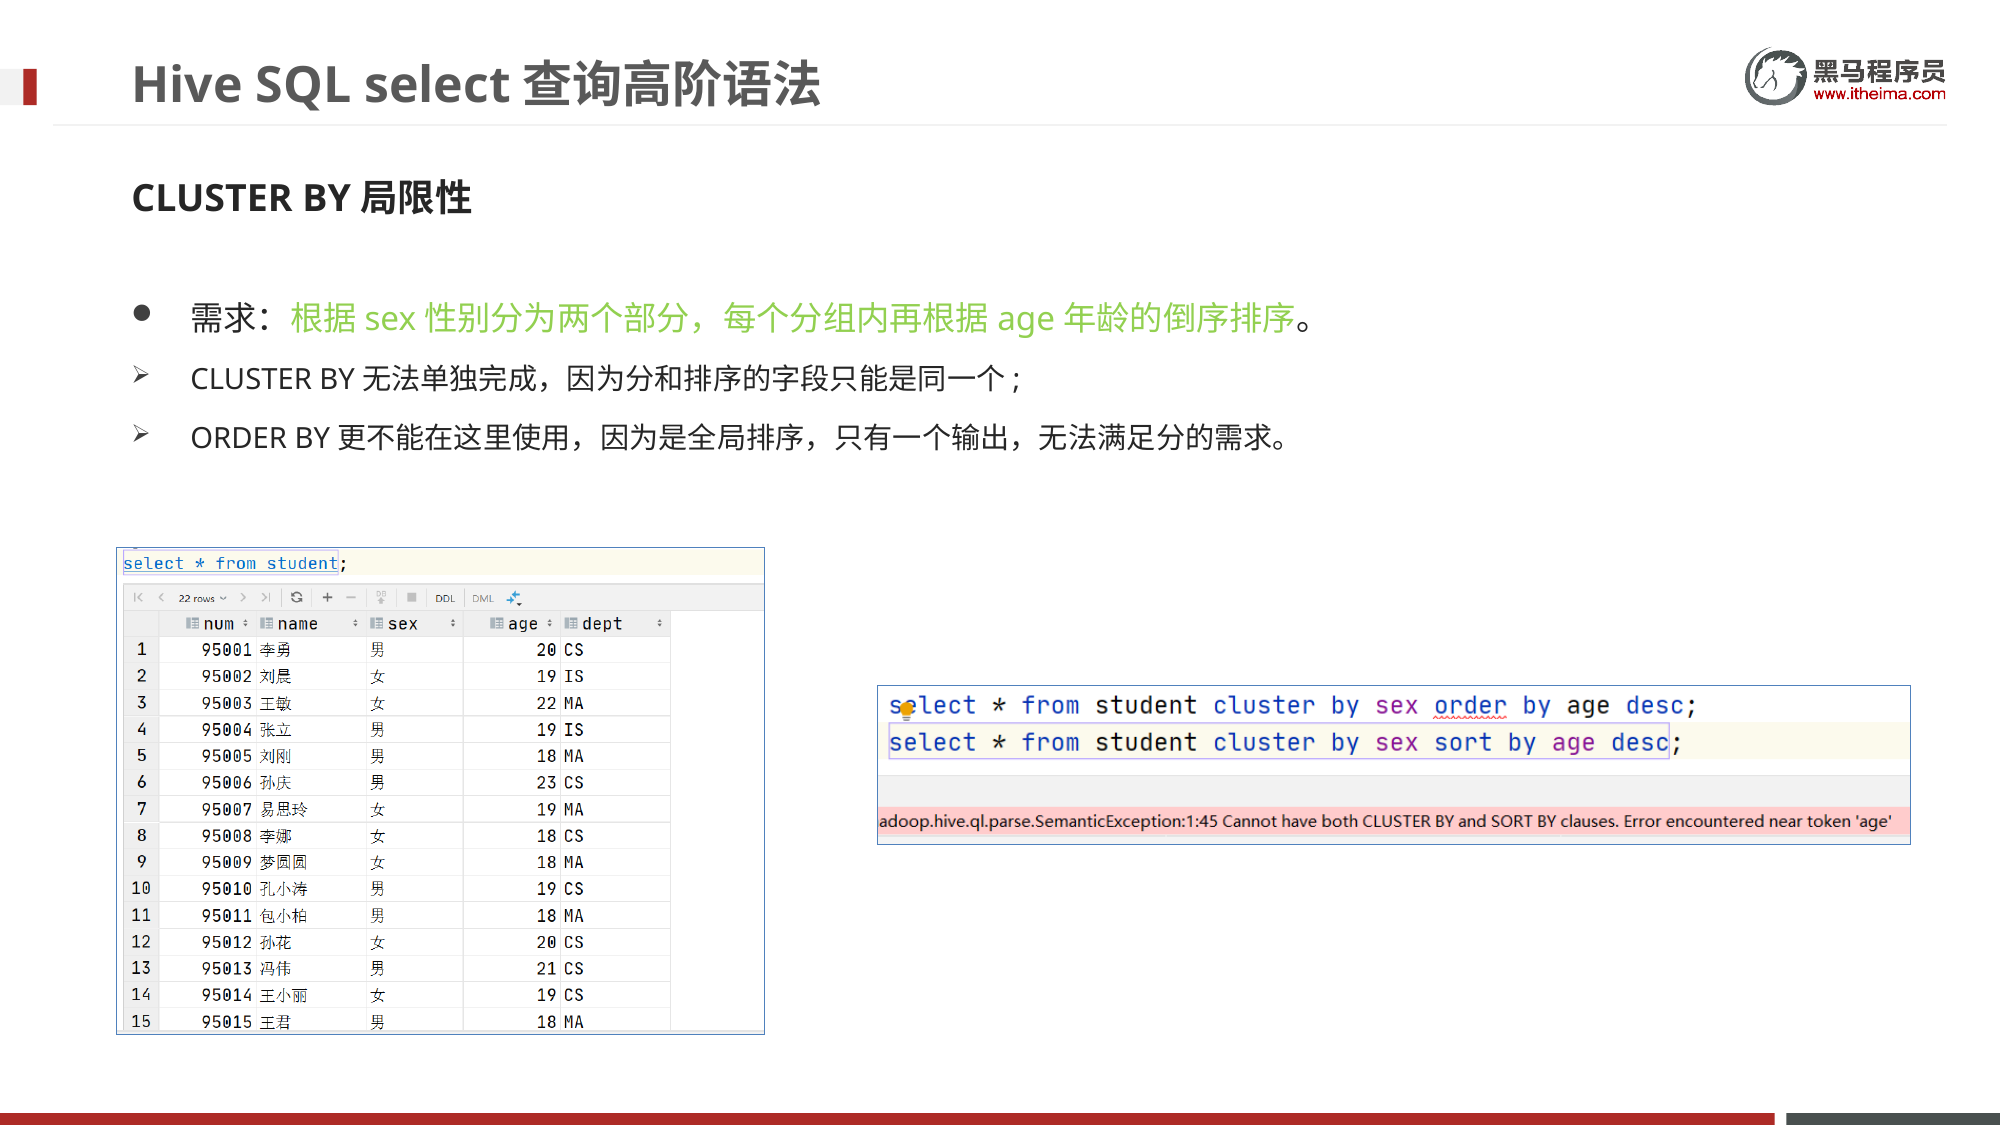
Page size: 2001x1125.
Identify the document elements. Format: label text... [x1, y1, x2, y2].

list 需求：根据sex性别分为两个部分，每个分组内再根据age年龄的倒序排序。 CLUSTER BY无法单独完成，因为分和排序的字段只能是同一个; ORDER BY更不能在这里使用，因为是全局排序，只有一个输出，无法满足分的需求。 [116, 270, 1880, 963]
title Hive SQL select查询高阶语法 [116, 40, 1556, 125]
picture [877, 685, 1911, 845]
picture [116, 547, 765, 1036]
list CLUSTER BY局限性 [116, 154, 1880, 239]
picture [1744, 46, 1946, 106]
